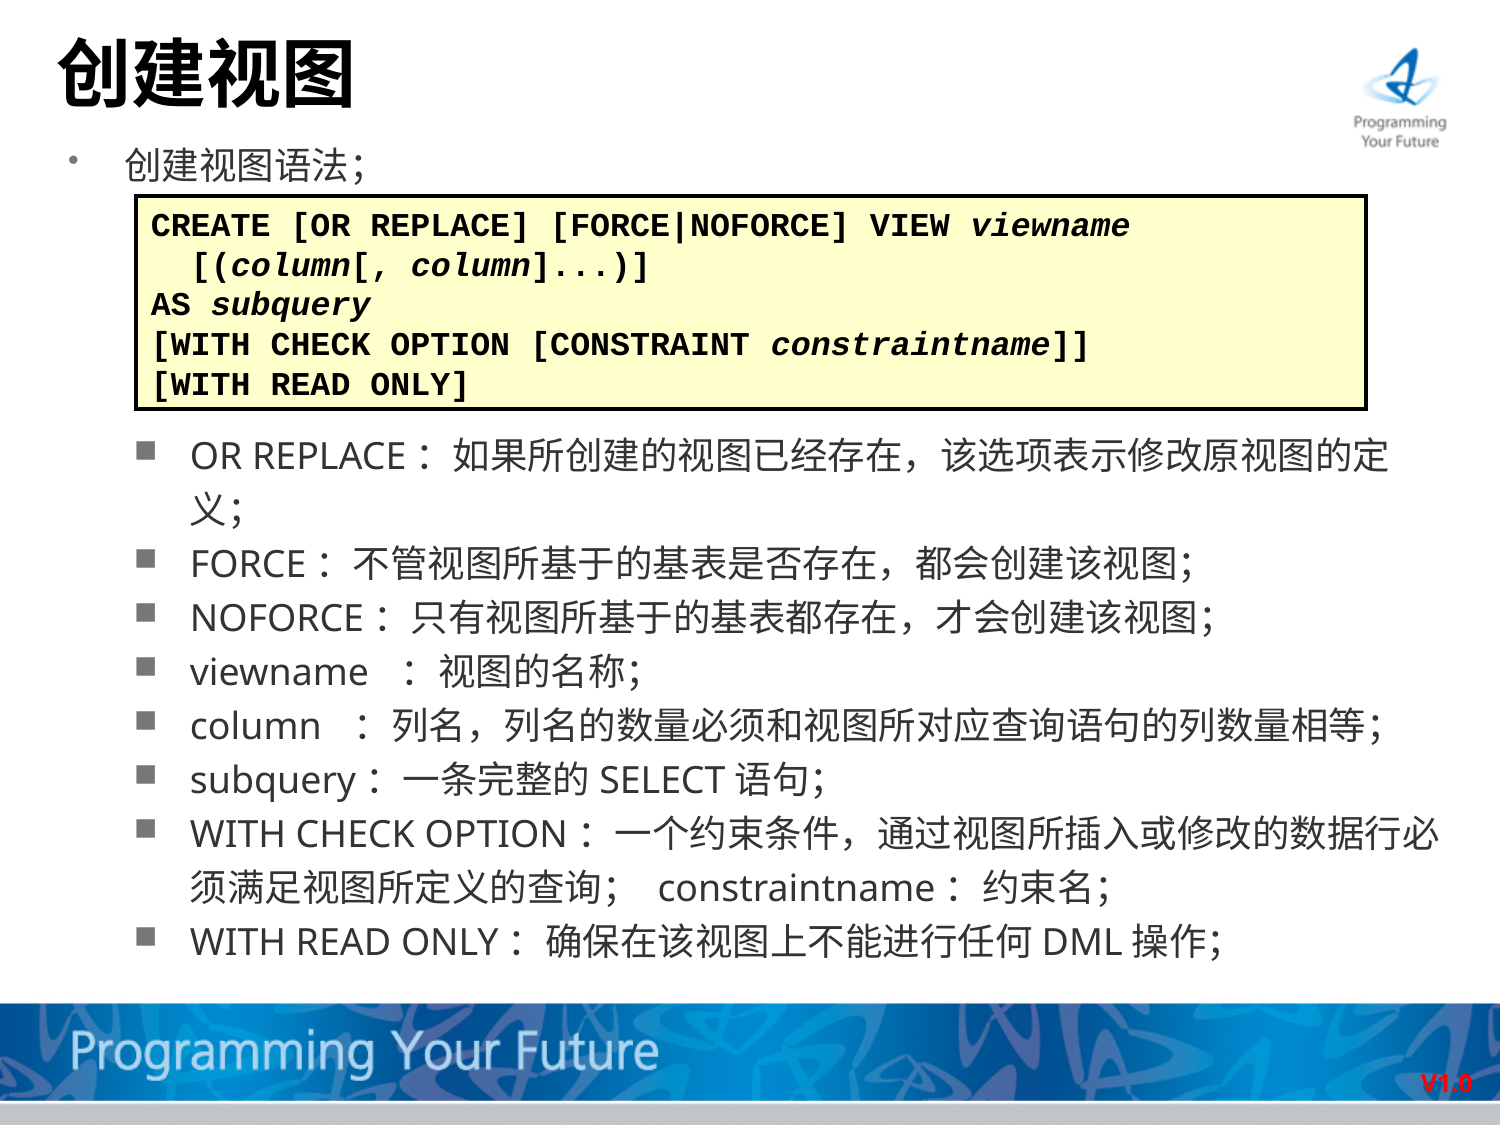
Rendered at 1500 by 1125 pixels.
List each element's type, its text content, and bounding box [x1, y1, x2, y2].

title 创建视图 [41, 18, 1317, 132]
picture [0, 997, 1500, 1125]
picture [1340, 42, 1461, 157]
text_box CREATE [OR REPLACE] [FORCE|NOFORCE] VIEW viewname [(column[, column]...)] AS subquery [WITH CHECK OPTION [CONSTRAINT constraintname]] [WITH READ ONLY] [135, 196, 1366, 409]
list 创建视图语法； OR REPLACE：如果所创建的视图已经存在，该选项表示修改原视图的定义； FORCE：不管视图所基于的基表是否存在，都会创建该视图； NOFORCE：只有视图所基于的基表都存在，才会创建该视图； viewname ：视图的名称； column ：列名，列名的数量必须和视图所对应查询语句的列数量相等； subquery：一条完整的SELECT语句； WITH CHECK OPTION：一个约束条件，通过视图所插入或修改的数据行必须满足视图所定义的查询； constraintname：约束名； WITH READ ONLY：确保在该视图上不能进行任何DML操作； [52, 125, 1459, 904]
